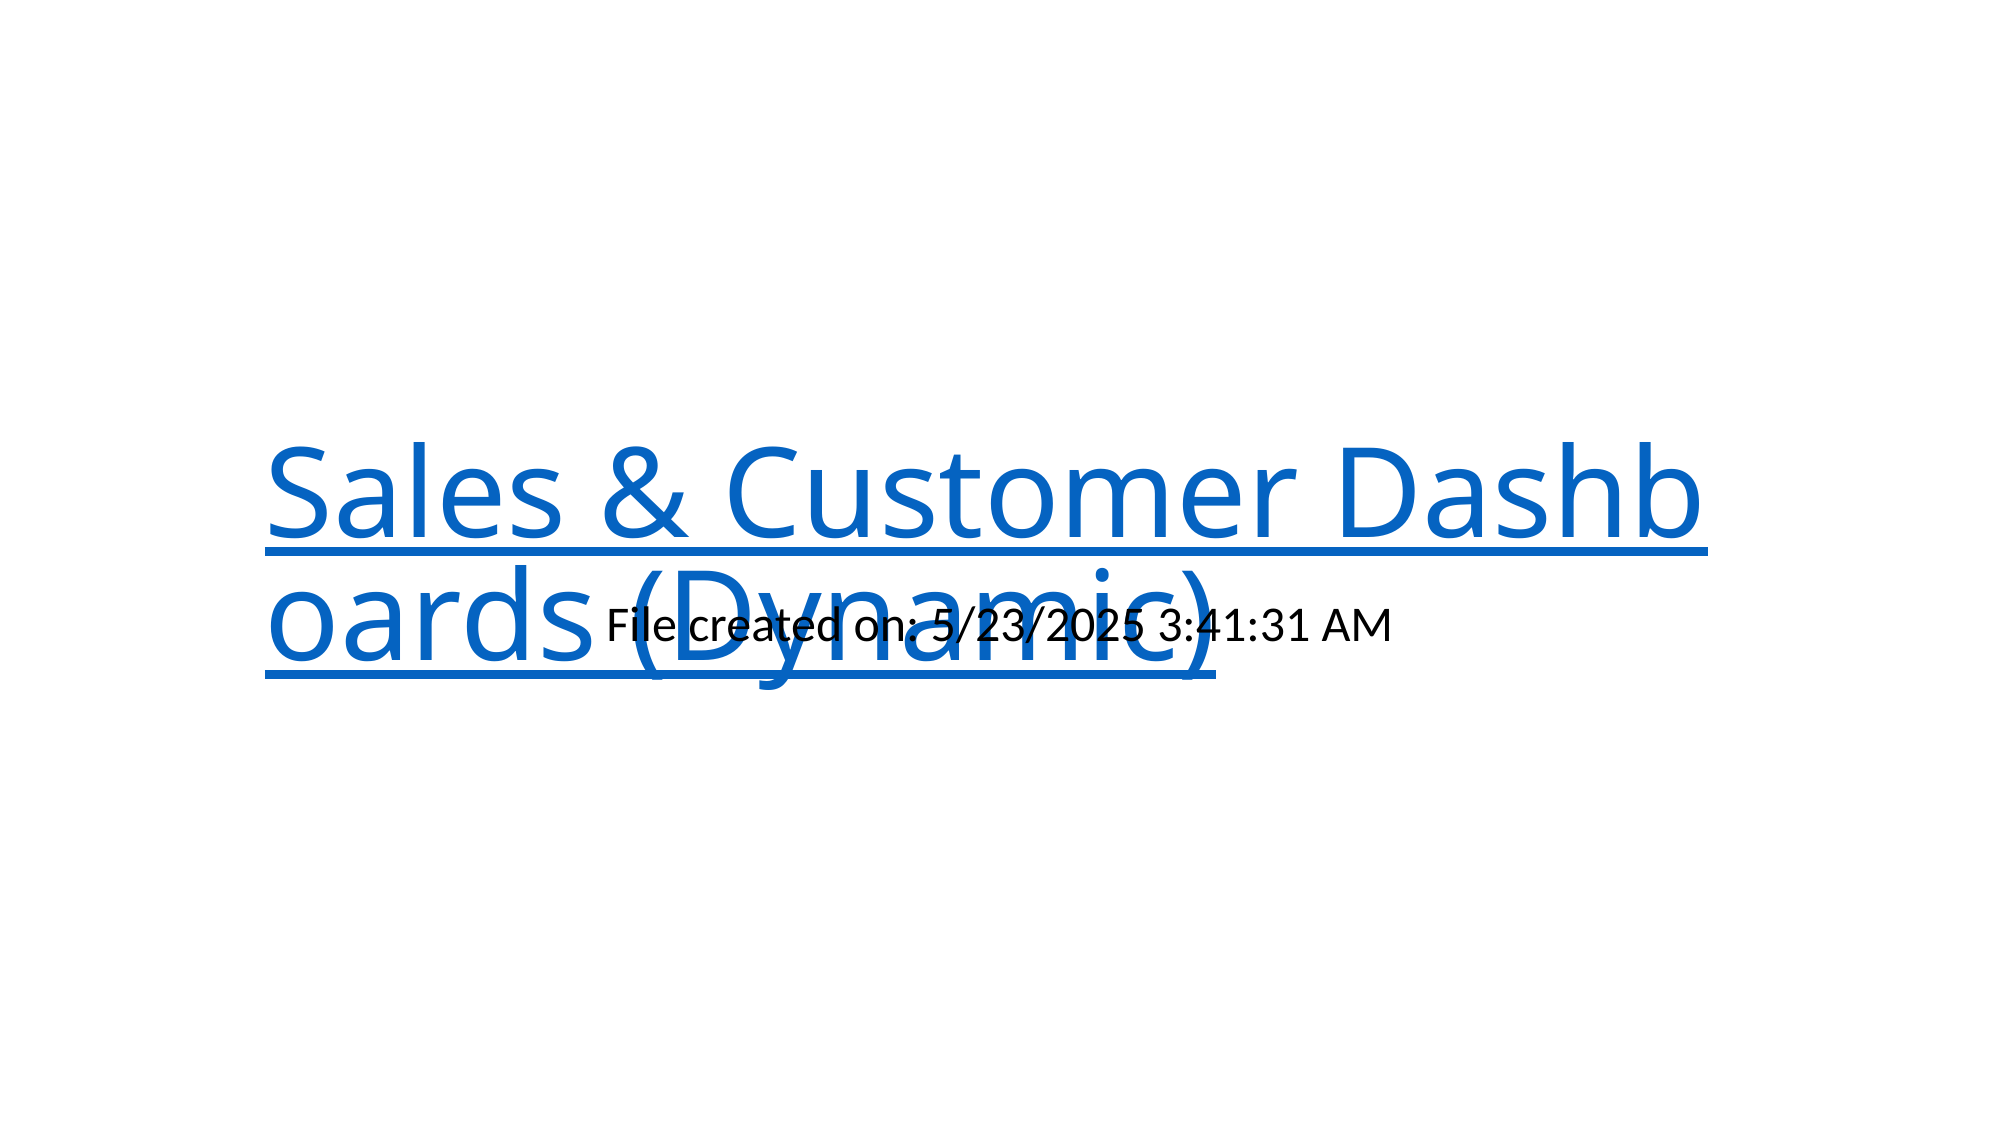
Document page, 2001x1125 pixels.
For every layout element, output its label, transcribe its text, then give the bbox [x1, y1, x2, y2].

title Sales & Customer Dashboards (Dynamic) [249, 184, 1750, 576]
subtitle File created on: 5/23/2025 3:41:31 AM [249, 590, 1750, 863]
